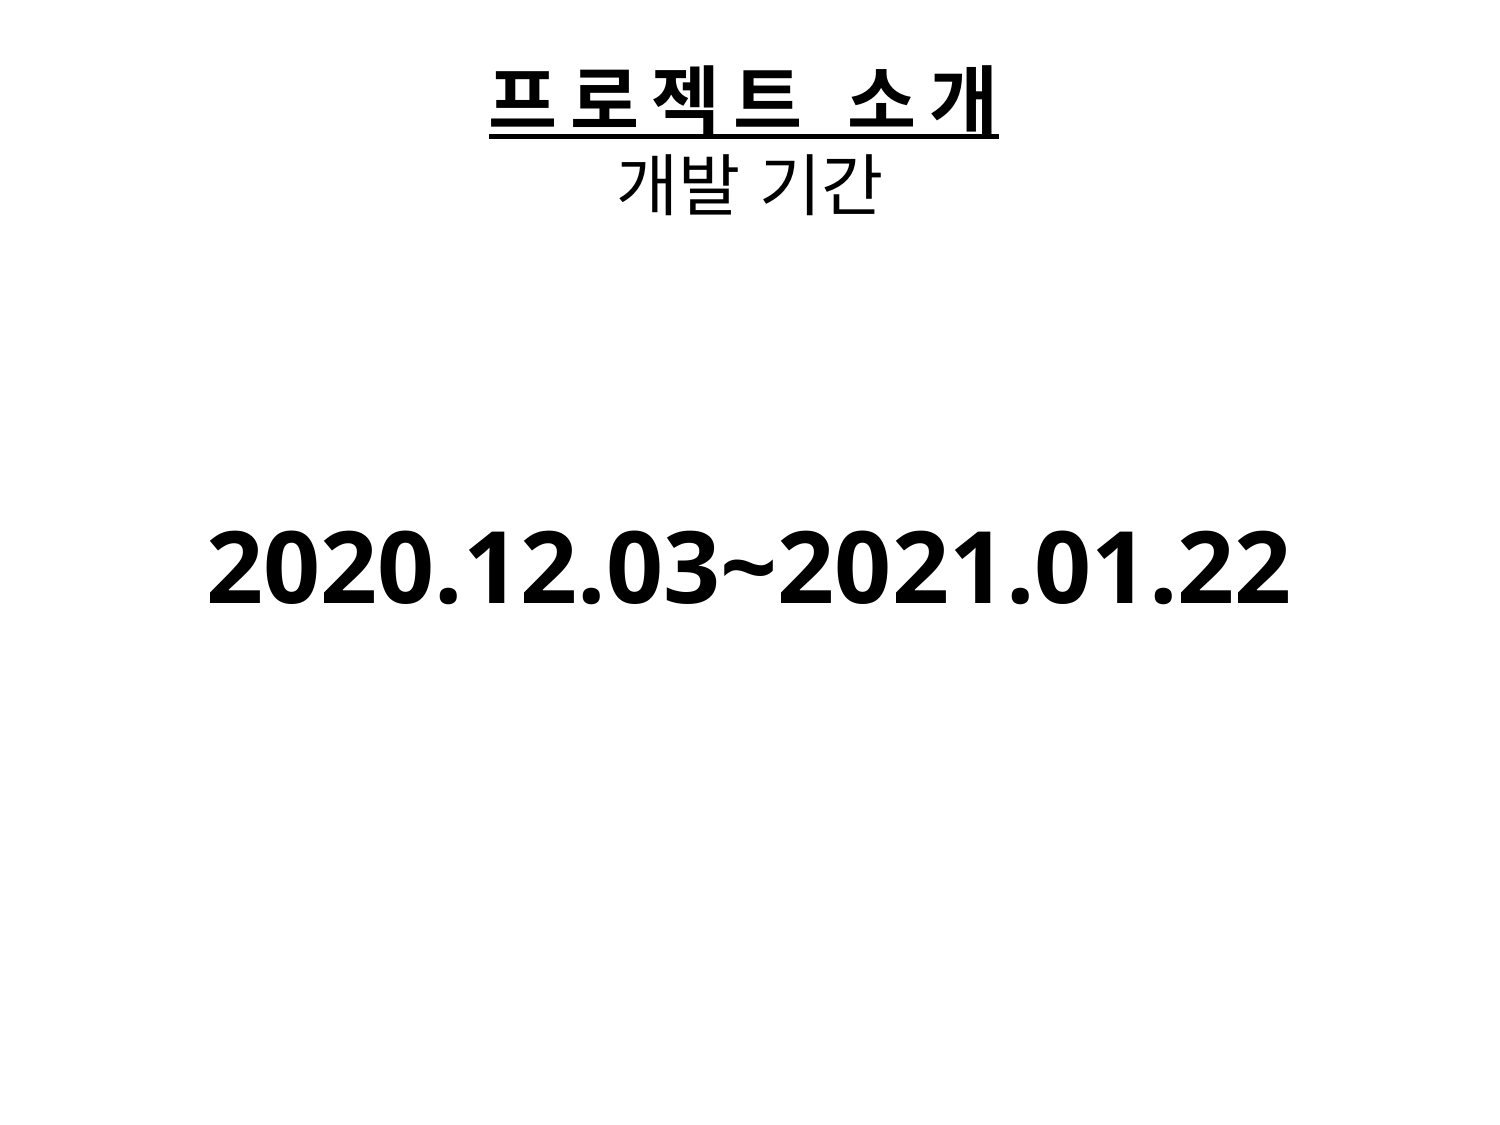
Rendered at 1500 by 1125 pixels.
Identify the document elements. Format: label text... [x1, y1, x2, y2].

title 프로젝트 소개 개발 기간 [75, 45, 1425, 233]
list 2020.12.03~2021.01.22 [75, 262, 1425, 1005]
